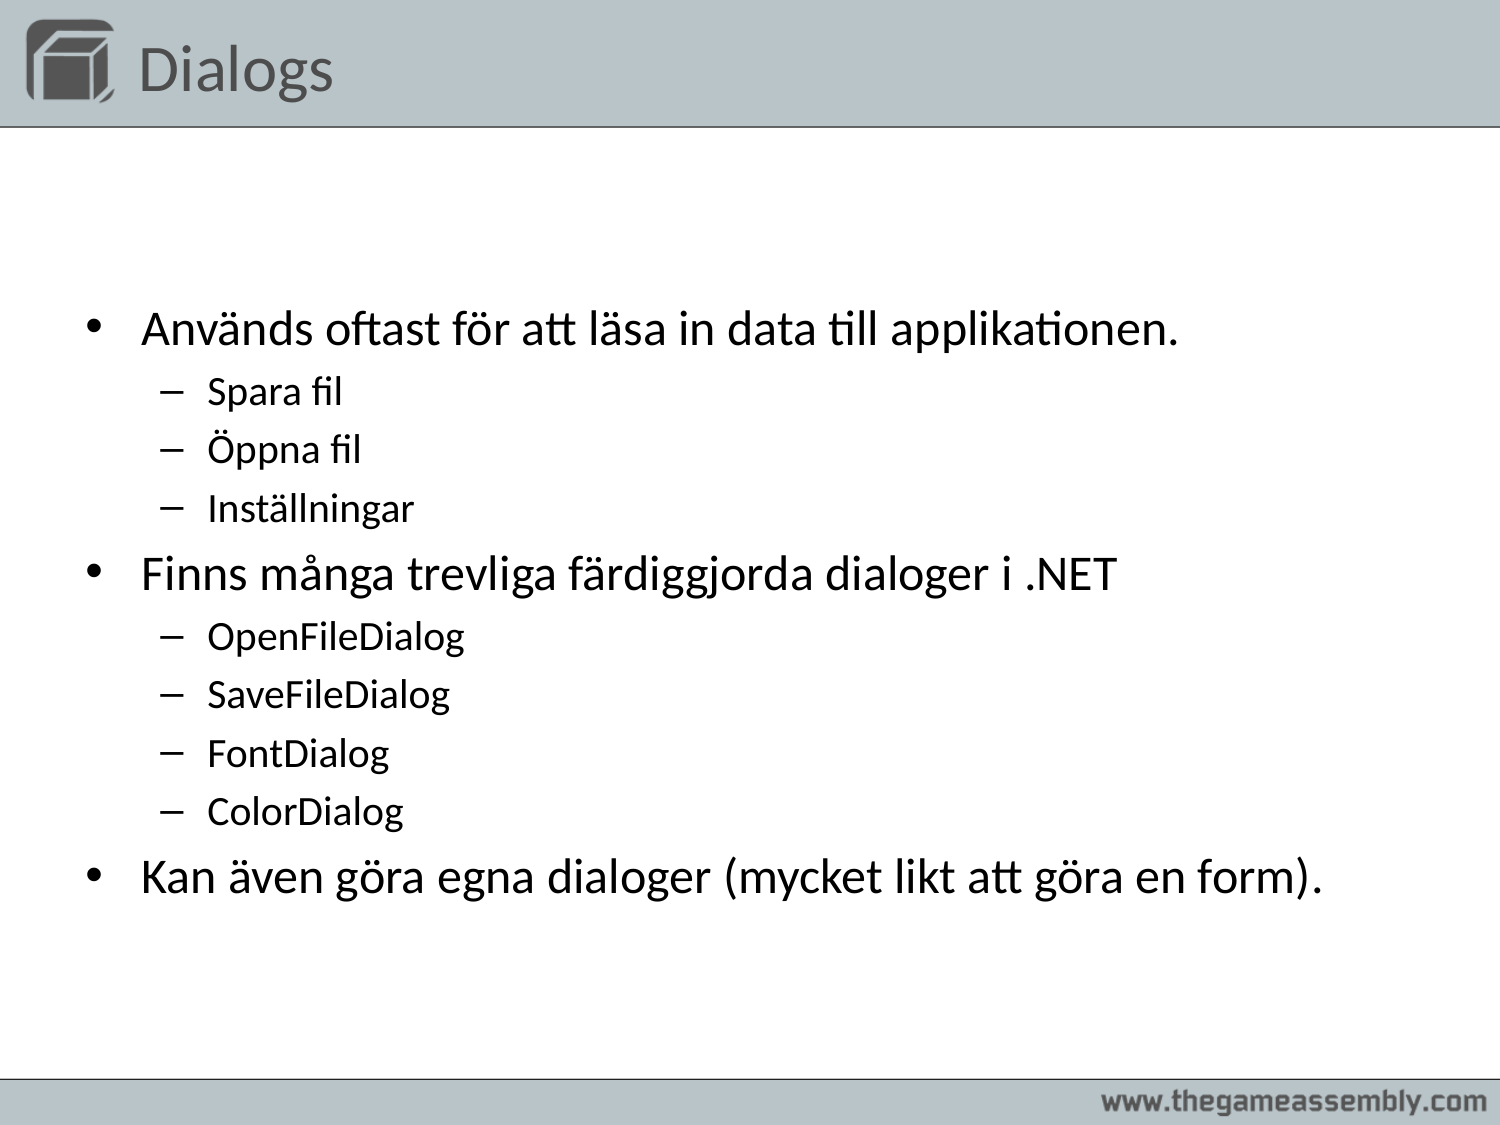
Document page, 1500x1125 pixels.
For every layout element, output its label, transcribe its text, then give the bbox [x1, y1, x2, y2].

picture [0, 0, 1500, 1125]
list Används oftast för att läsa in data till applikationen. Spara fil Öppna fil Inställningar Finns många trevliga färdiggjorda dialoger i .NET OpenFileDialog SaveFileDialog FontDialog ColorDialog Kan även göra egna dialoger (mycket likt att göra en form). [70, 152, 1421, 1048]
title Dialogs [123, 0, 1500, 130]
